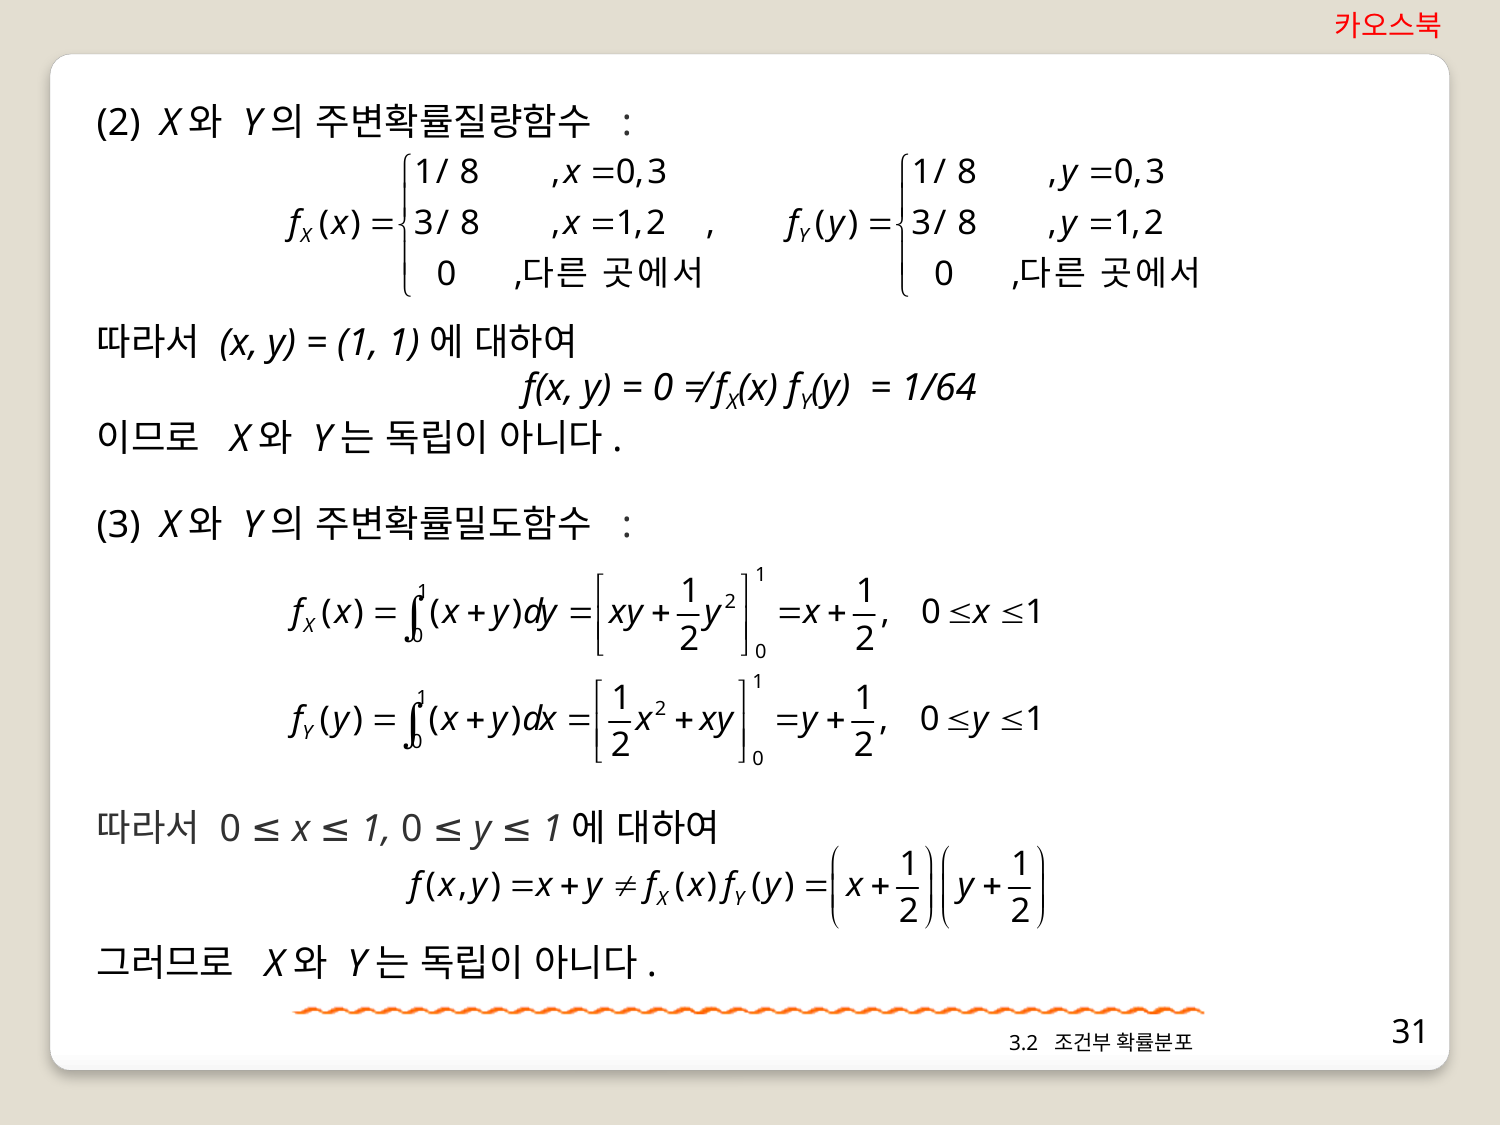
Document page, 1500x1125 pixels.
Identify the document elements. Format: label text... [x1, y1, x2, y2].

text_box (3) X와 Y의 주변확률밀도함수 : [81, 492, 1418, 552]
text_box 카오스북 [1277, 0, 1500, 50]
footer 3.2 조건부 확률분포 [994, 1002, 1369, 1063]
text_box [398, 839, 1055, 937]
text_box 따라서 (x, y) = (1, 1)에 대하여 f(x, y) = 0 ≠ fX(x) fY(y) = 1/64 이므로 X와 Y는 독립이 아니다. [81, 310, 1418, 467]
picture [281, 1003, 1219, 1020]
slide_number 31 [1369, 1002, 1445, 1063]
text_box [278, 146, 1206, 305]
text_box 따라서 0 ≤ x ≤ 1, 0 ≤ y ≤ 1에 대하여 그러므로 X와 Y는 독립이 아니다. [81, 796, 1418, 992]
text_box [280, 558, 1047, 774]
text_box (2) X와 Y의 주변확률질량함수 : [81, 90, 1418, 150]
